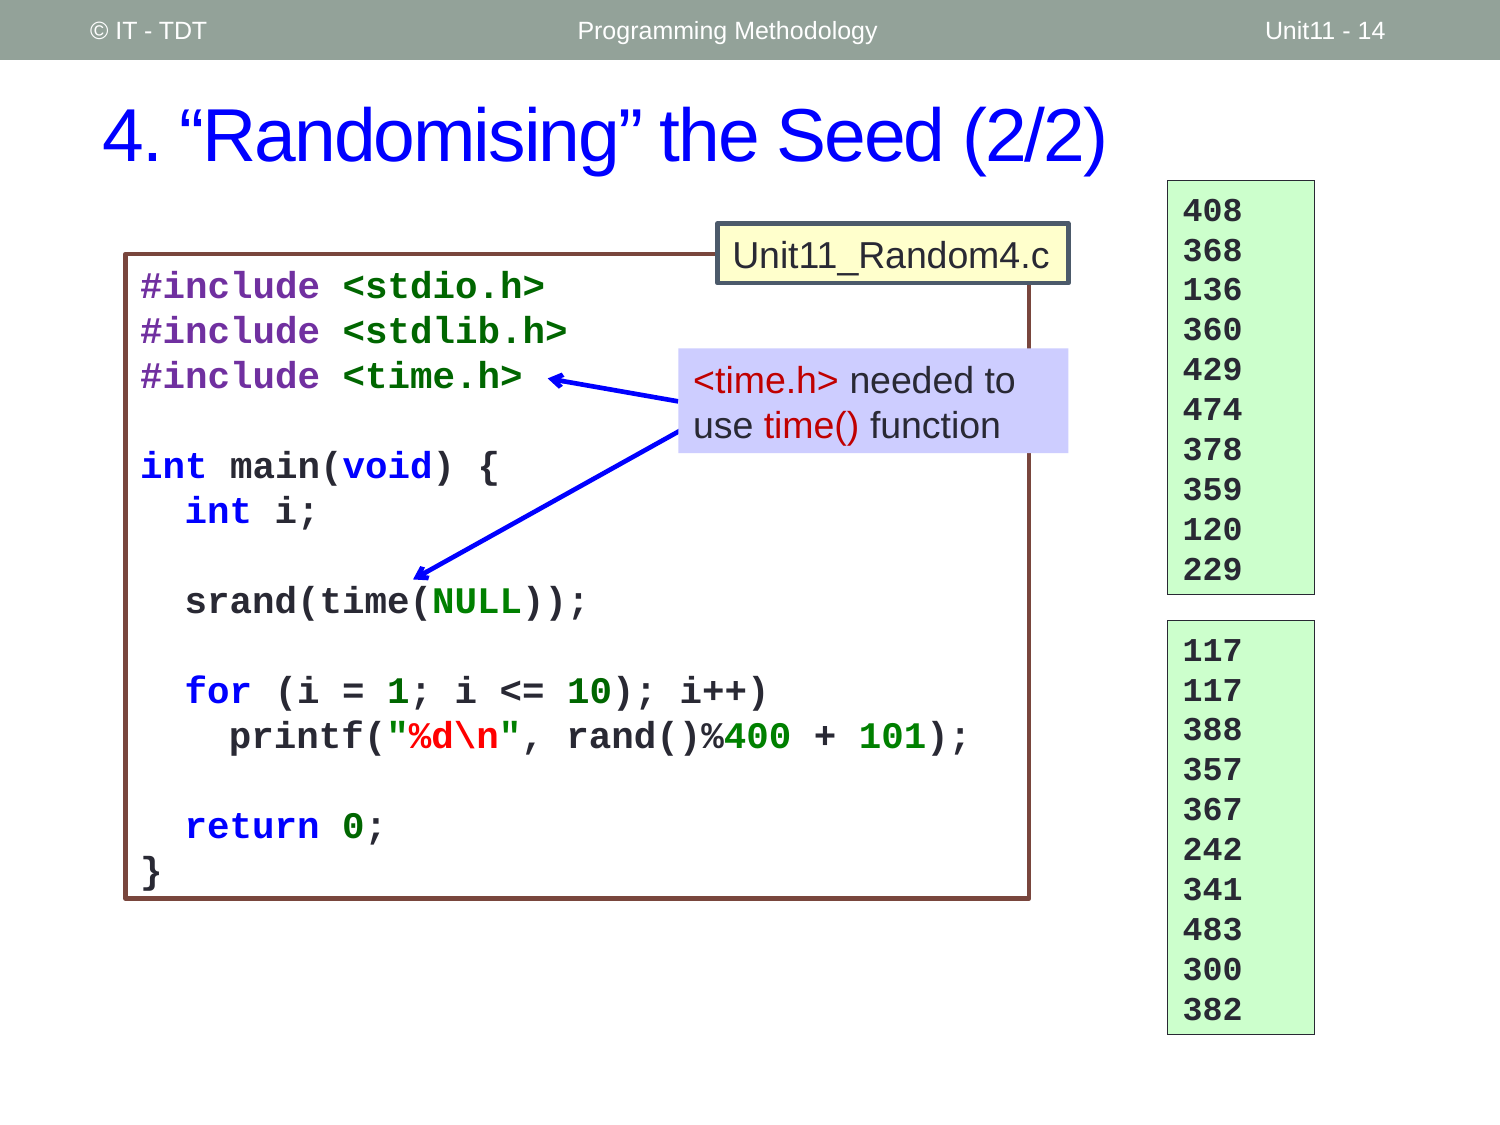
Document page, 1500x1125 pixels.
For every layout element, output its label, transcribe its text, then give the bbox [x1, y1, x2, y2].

title 4. “Randomising” the Seed (2/2) [87, 62, 1463, 200]
footer Programming Methodology [562, 3, 1238, 57]
text_box 408 368 136 360 429 474 378 359 120 229 [1167, 180, 1315, 595]
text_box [412, 348, 1069, 580]
slide_number © IT - TDT [75, 3, 550, 57]
text_box 117 117 388 357 367 242 341 483 300 382 [1167, 620, 1315, 1035]
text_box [125, 223, 1069, 906]
slide_number Unit11 - 14 [1250, 3, 1425, 57]
